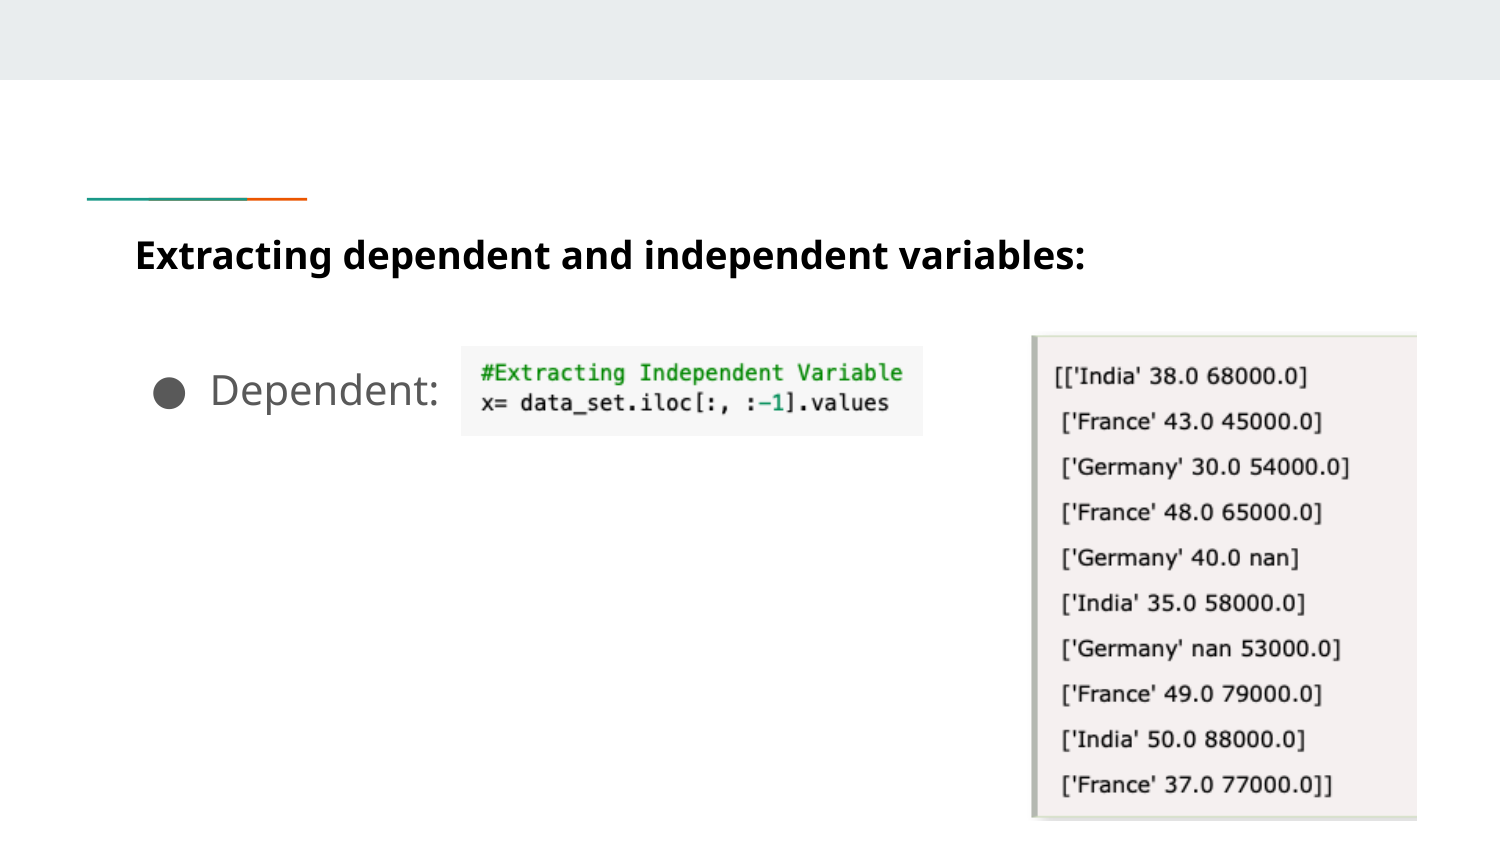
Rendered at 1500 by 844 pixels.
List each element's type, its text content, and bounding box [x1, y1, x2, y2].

picture [461, 346, 923, 436]
picture [1027, 330, 1417, 821]
title Extracting dependent and independent variables: [119, 216, 1381, 305]
list Dependent: [119, 341, 1022, 712]
